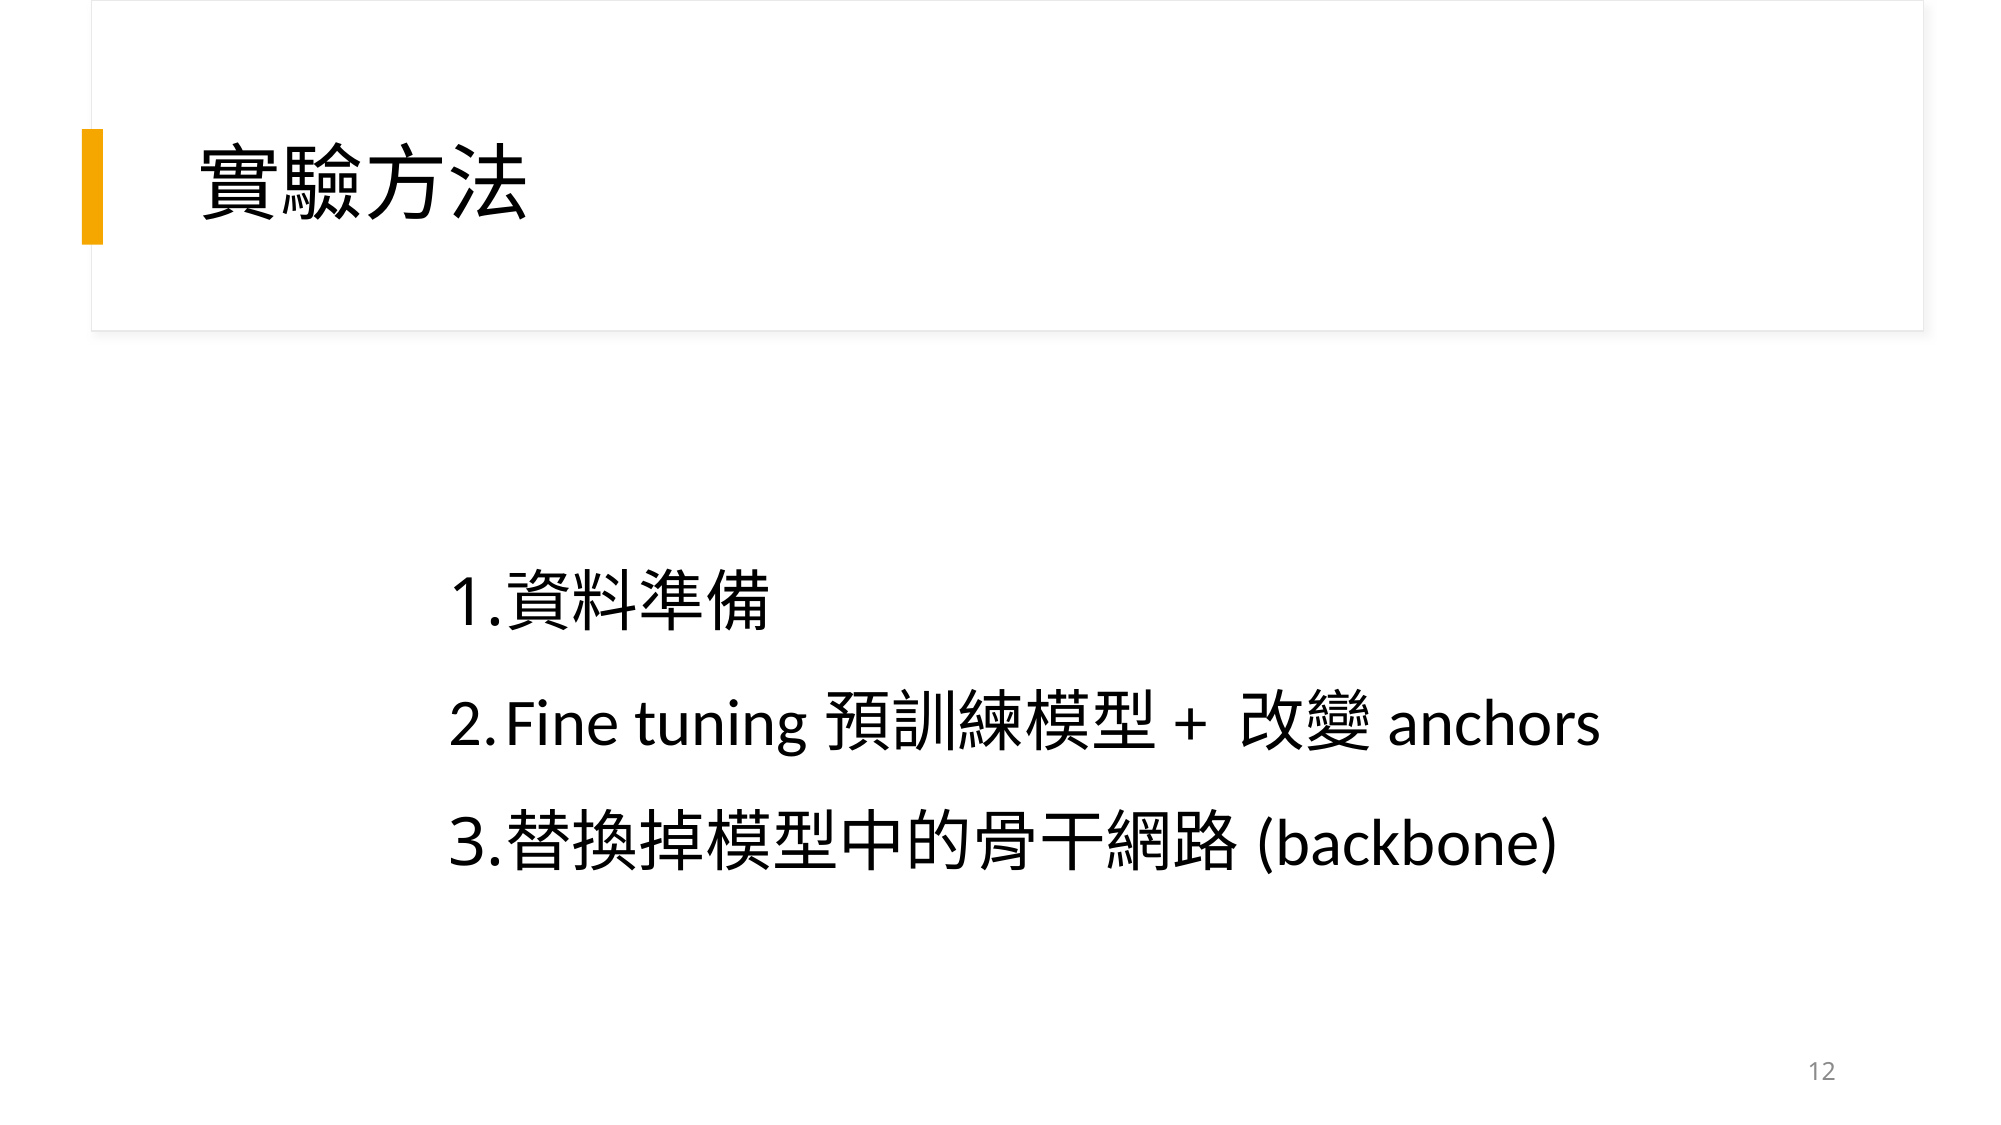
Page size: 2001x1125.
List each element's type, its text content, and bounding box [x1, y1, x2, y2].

text_box 資料準備 Fine tuning預訓練模型+ 改變anchors 替換掉模型中的骨干網路(backbone) [434, 511, 1720, 886]
text_box 實驗方法 [183, 90, 1851, 284]
slide_number 12 [1401, 1042, 1851, 1103]
